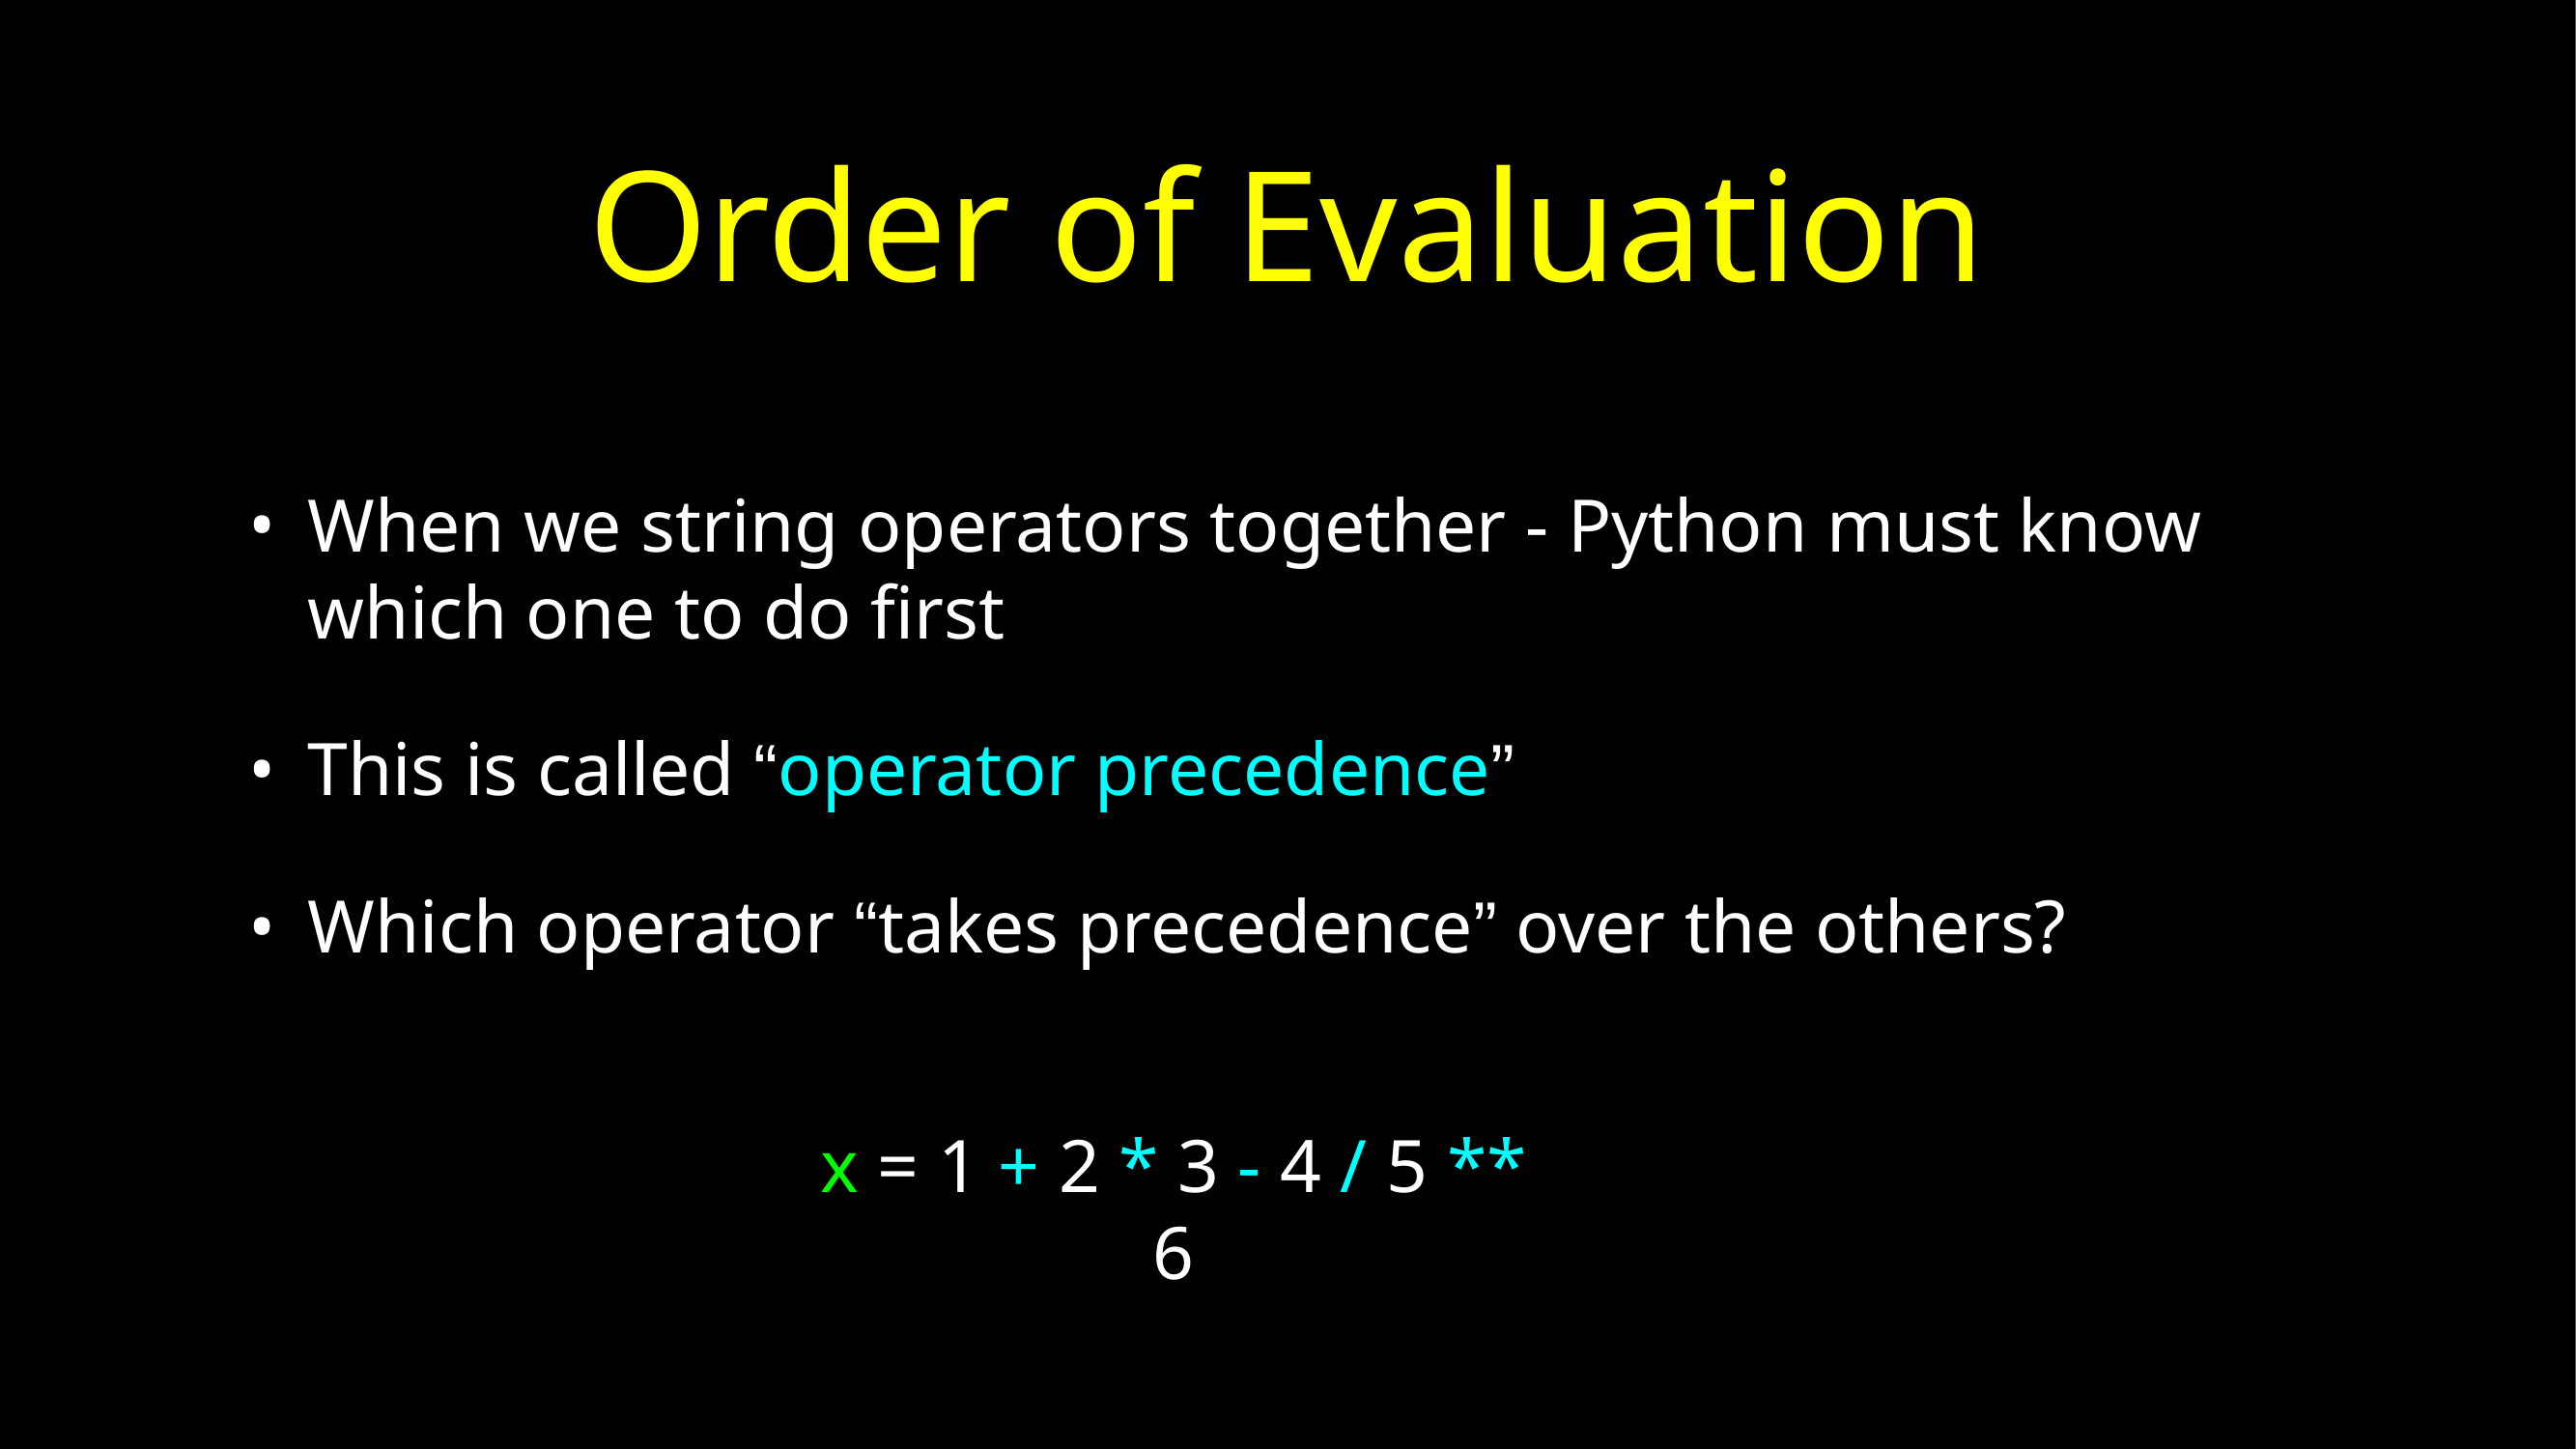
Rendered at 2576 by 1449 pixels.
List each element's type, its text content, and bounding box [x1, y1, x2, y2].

title Order of Evaluation [183, 38, 2391, 403]
text_box x = 1 + 2 * 3 - 4 / 5 ** 6 [807, 1157, 1540, 1257]
list When we string operators together - Python must know which one to do first This is called “operator precedence” Which operator “takes precedence” over the others? [183, 446, 2391, 1001]
